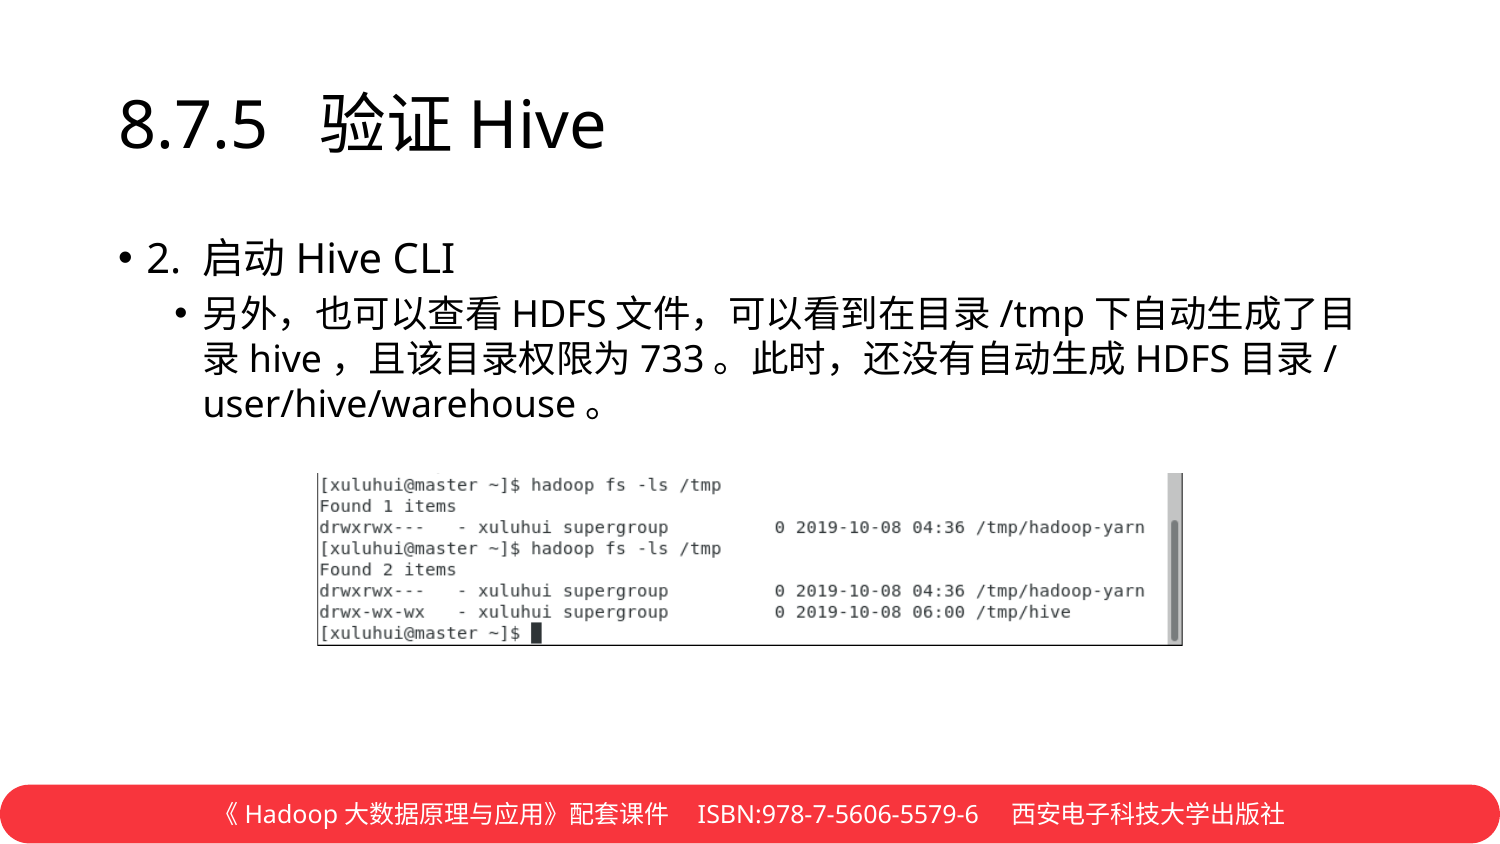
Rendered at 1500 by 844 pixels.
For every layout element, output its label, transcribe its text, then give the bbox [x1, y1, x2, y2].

title 8.7.5 验证Hive [103, 44, 1397, 208]
list 2. 启动Hive CLI 另外，也可以查看HDFS文件，可以看到在目录/tmp下自动生成了目录hive，且该目录权限为733。此时，还没有自动生成HDFS目录/user/hive/warehouse。 [103, 224, 1397, 760]
picture [317, 473, 1183, 646]
